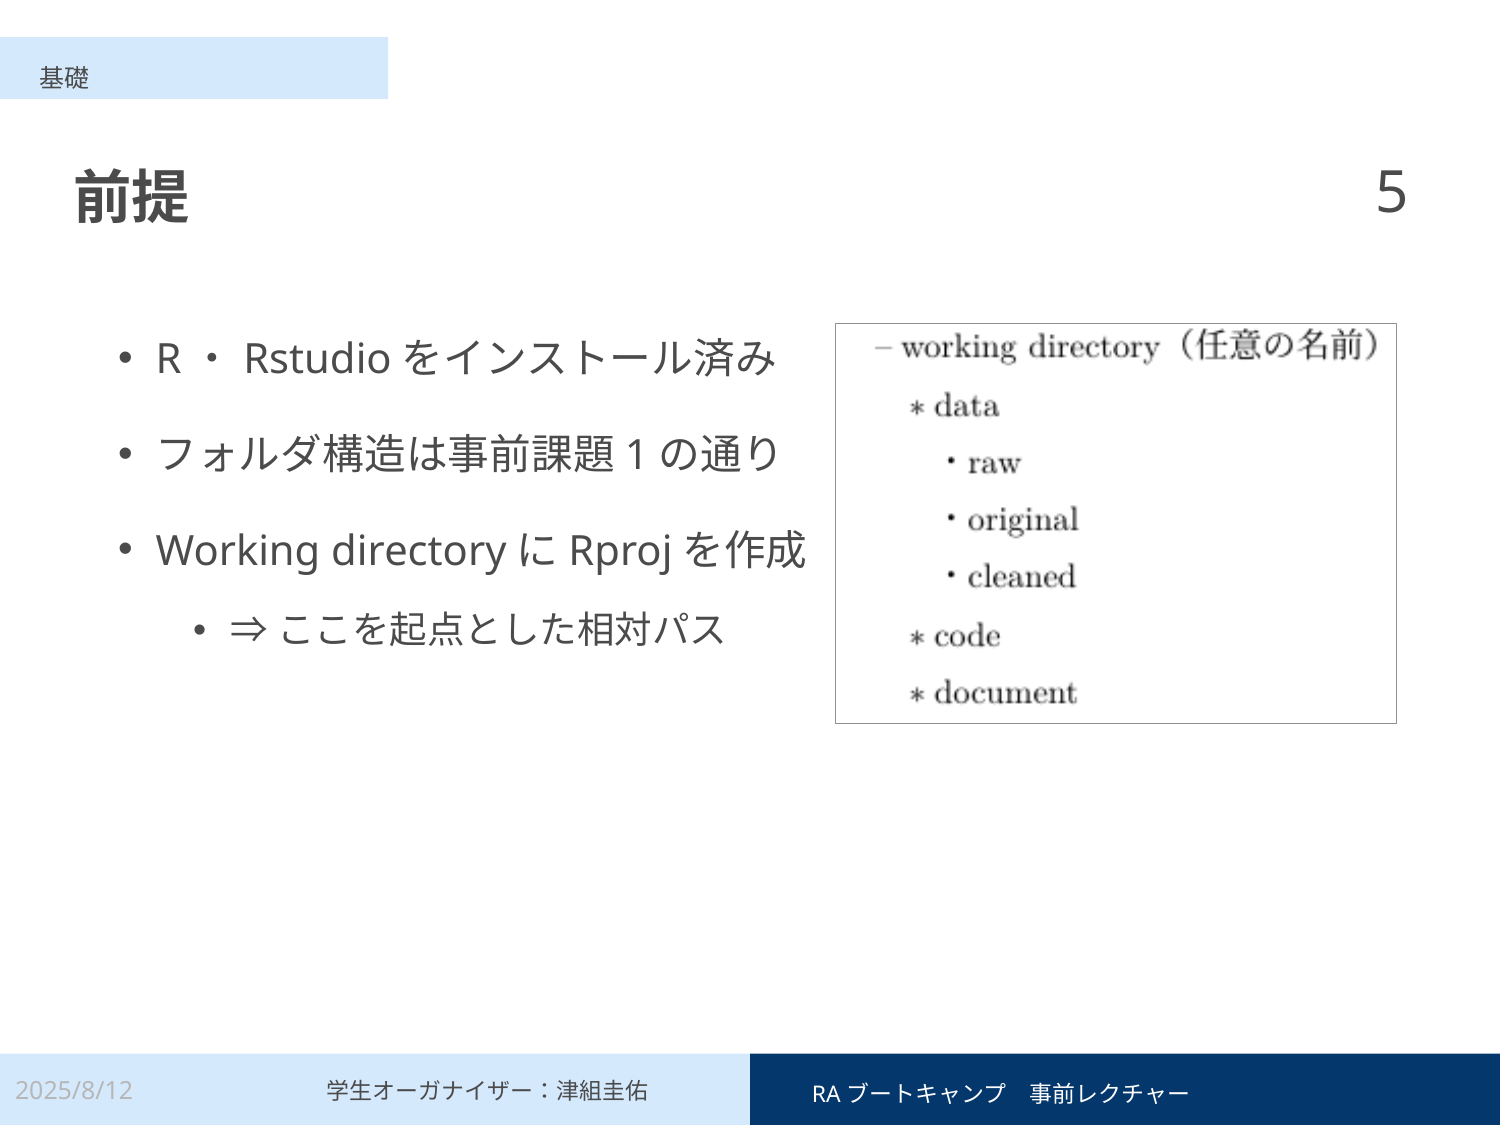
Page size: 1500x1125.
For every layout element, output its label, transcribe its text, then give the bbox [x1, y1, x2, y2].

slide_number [0, 1053, 263, 1125]
slide_number 5 [1095, 98, 1424, 290]
list R・Rstudioをインストール済み フォルダ構造は事前課題1の通り Working directoryにRprojを作成 ⇒ここを起点とした相対パス [103, 299, 1397, 1014]
title 前提 [0, 103, 1500, 296]
picture [835, 323, 1397, 724]
list 基礎 [0, 39, 389, 99]
footer RAブートキャンプ 事前レクチャー [768, 1071, 1466, 1114]
